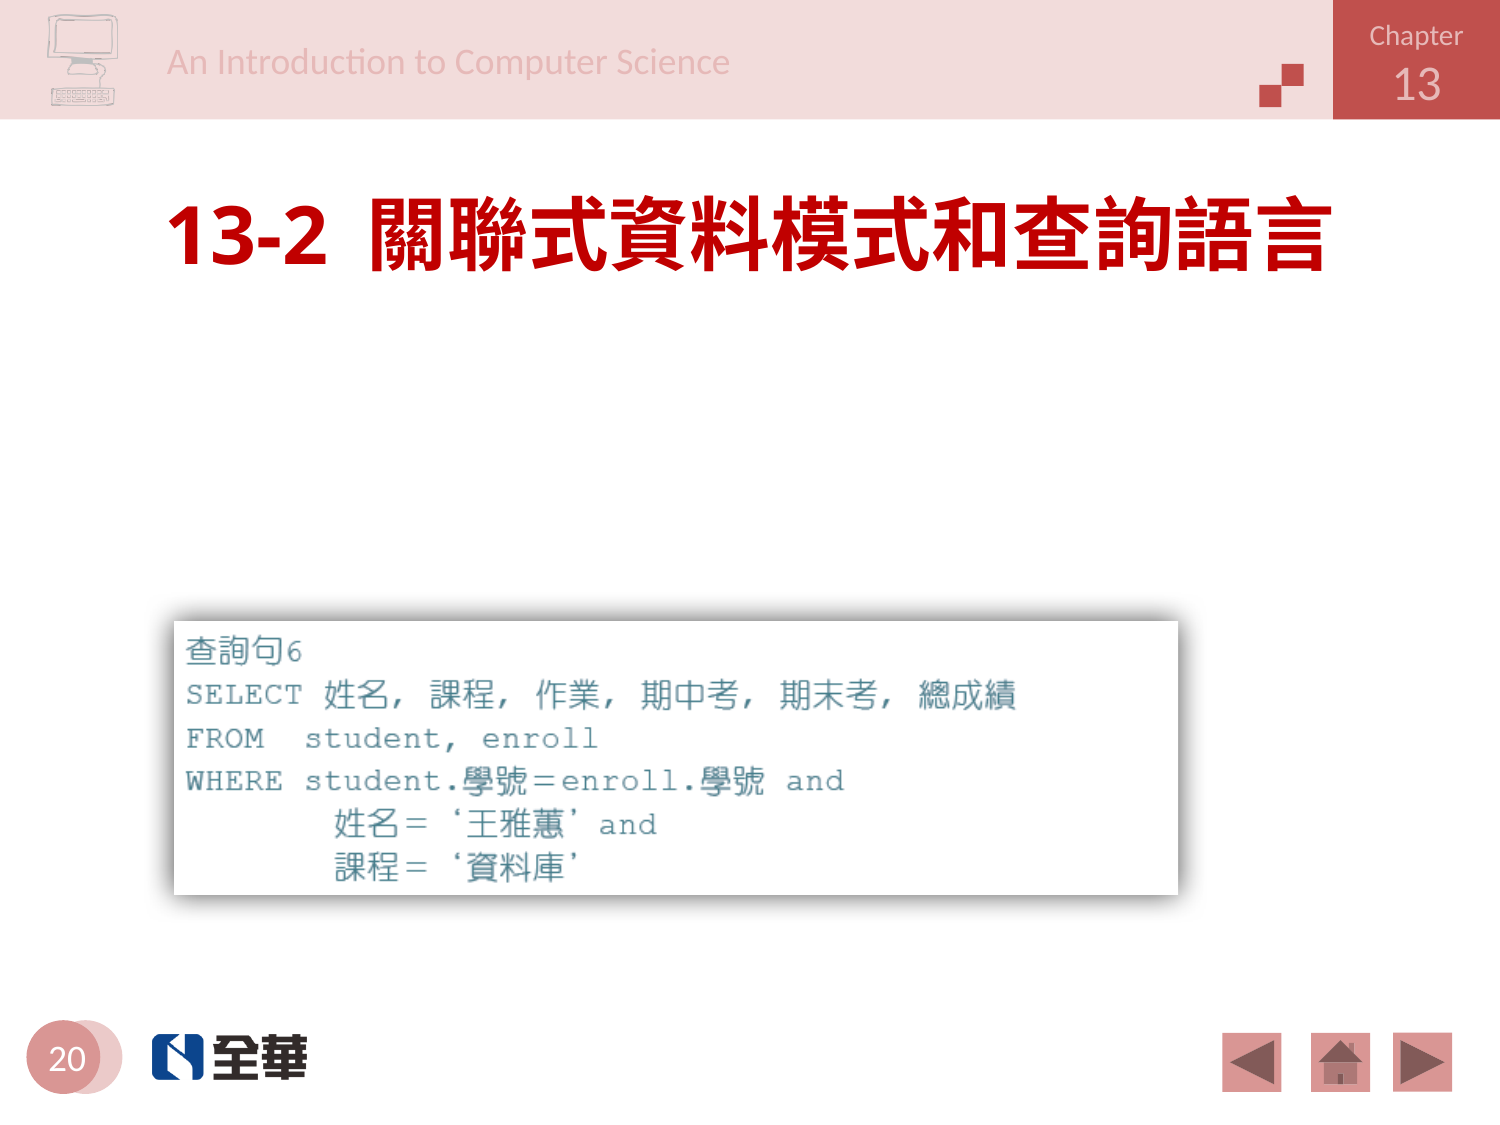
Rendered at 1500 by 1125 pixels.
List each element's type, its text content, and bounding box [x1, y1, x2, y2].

title 13-2 關聯式資料模式和查詢語言 [75, 138, 1425, 327]
picture [173, 621, 1179, 895]
picture [47, 14, 118, 106]
picture [152, 1034, 307, 1080]
